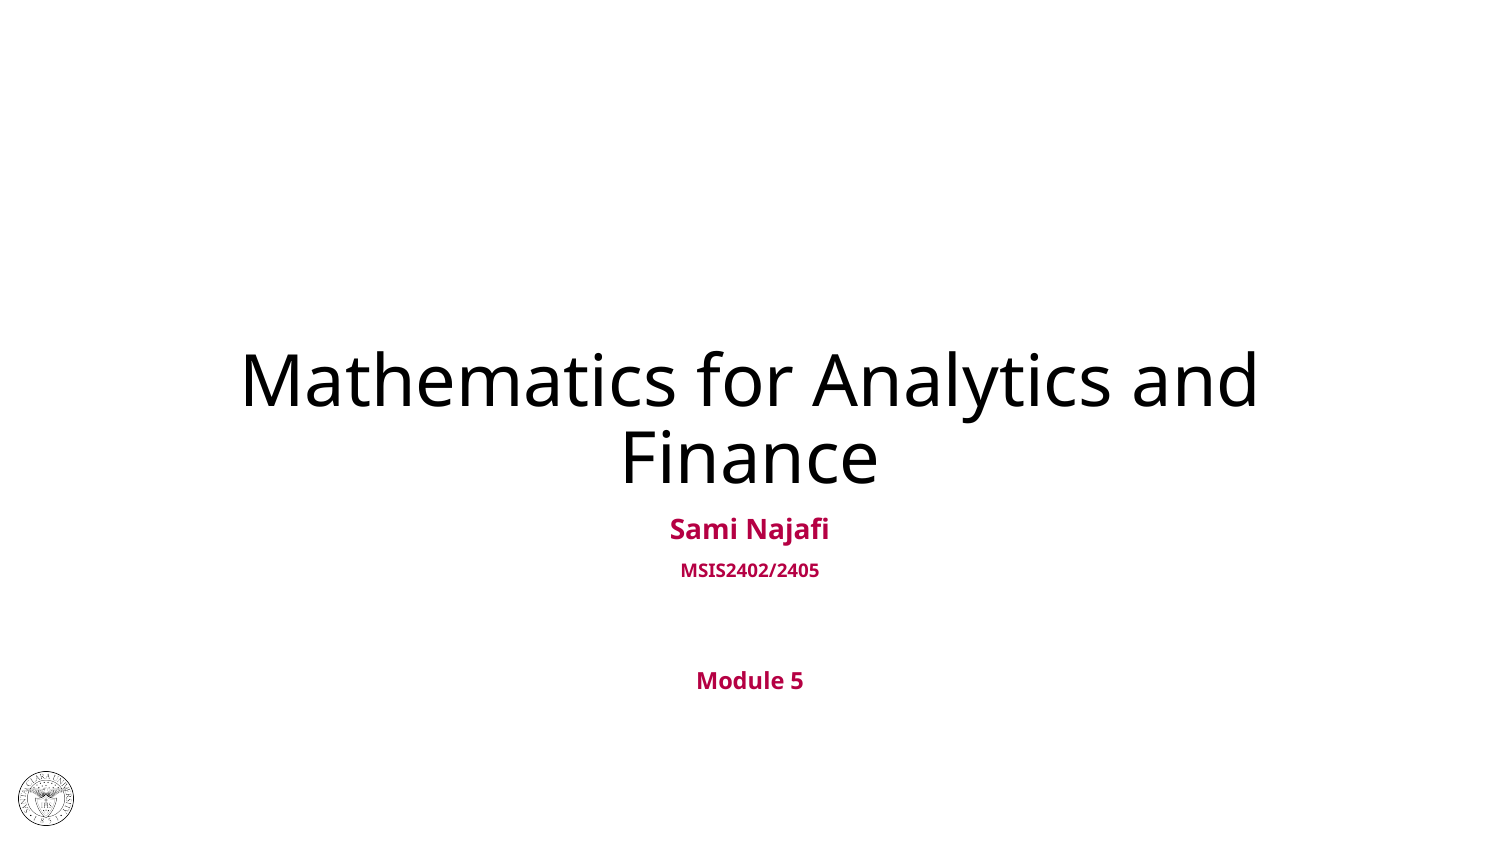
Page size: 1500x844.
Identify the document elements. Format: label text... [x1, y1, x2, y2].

subtitle Sami Najafi MSIS2402/2405 Module 5 [187, 507, 1313, 712]
title Mathematics for Analytics and Finance [187, 336, 1313, 507]
picture [18, 771, 74, 826]
